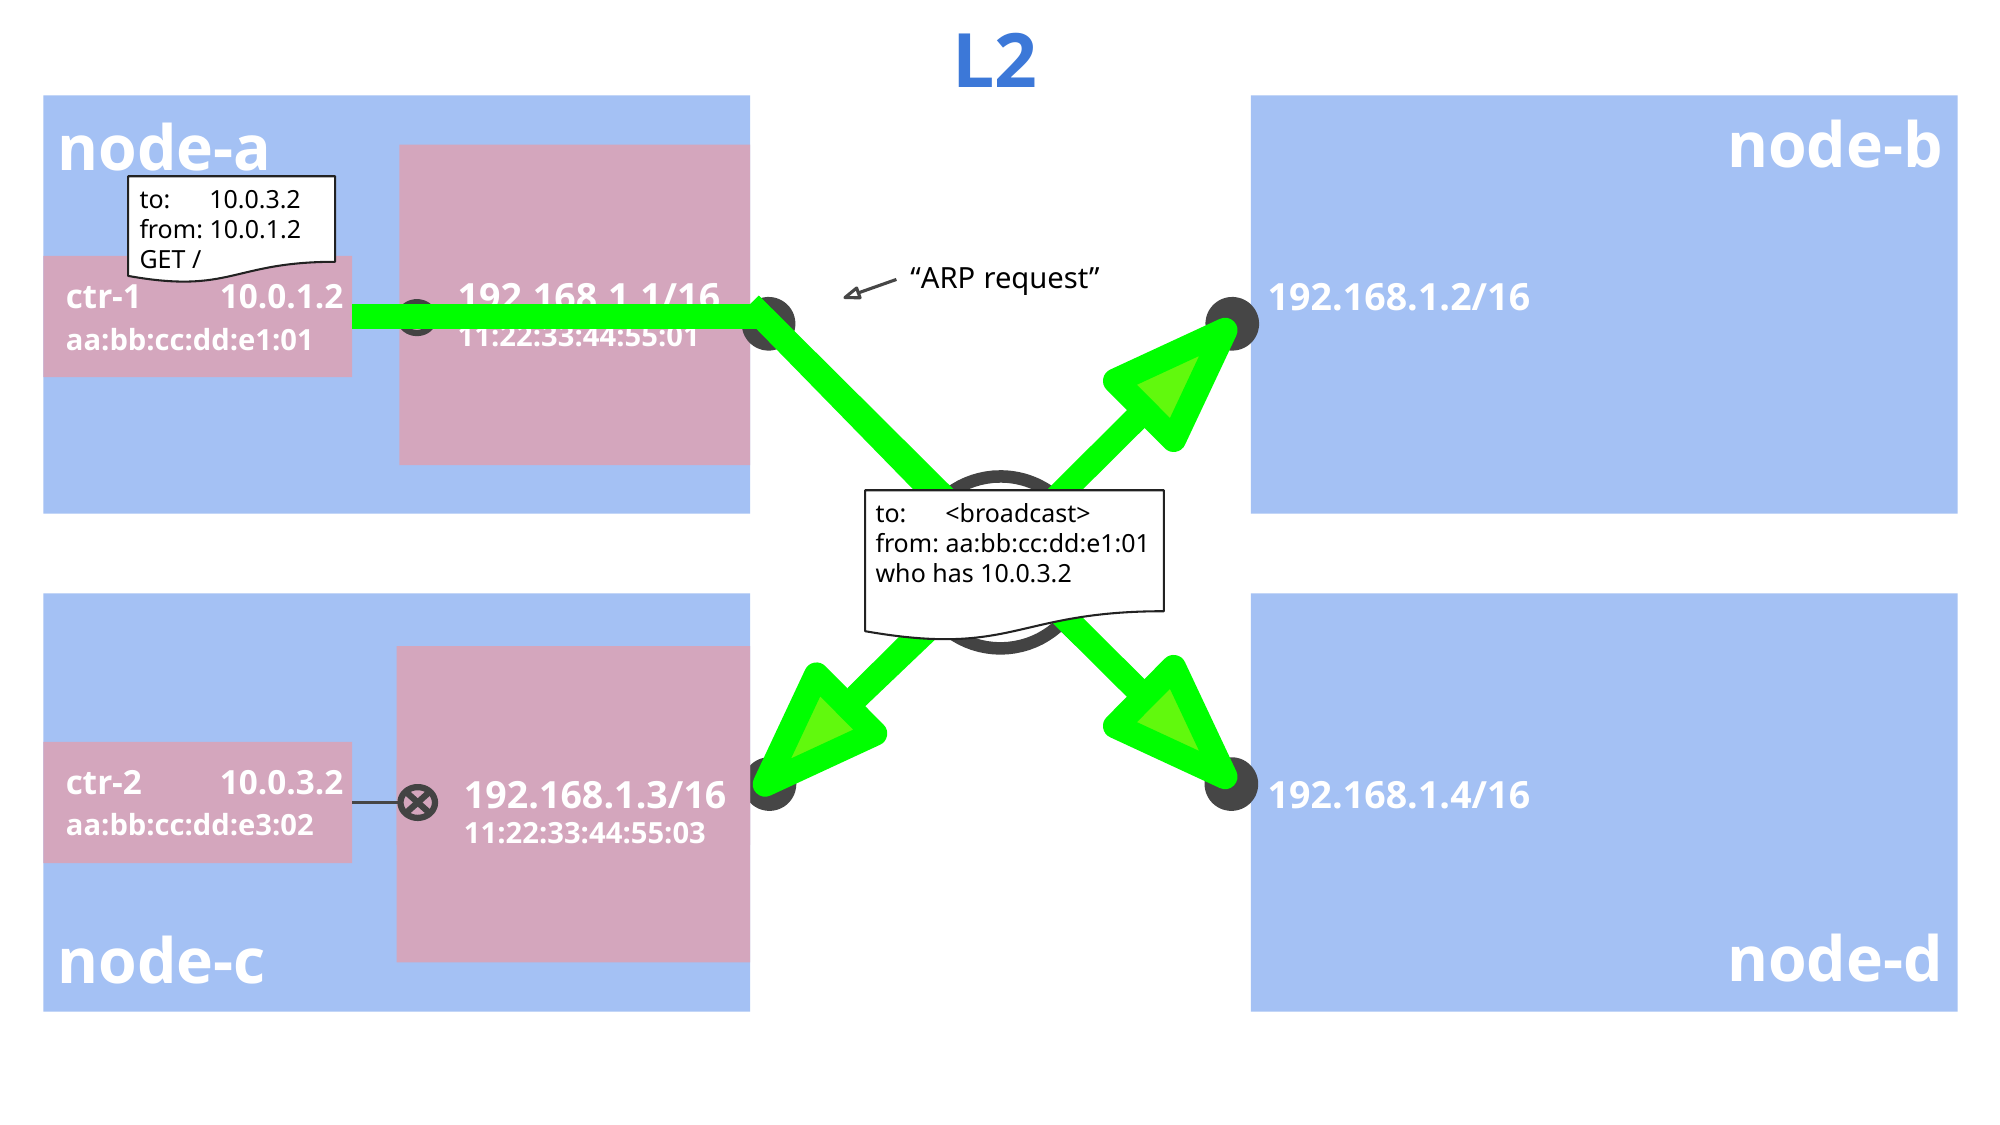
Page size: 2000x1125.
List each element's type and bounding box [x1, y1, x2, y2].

text_box [950, 24, 1050, 104]
text_box [43, 95, 1958, 1012]
